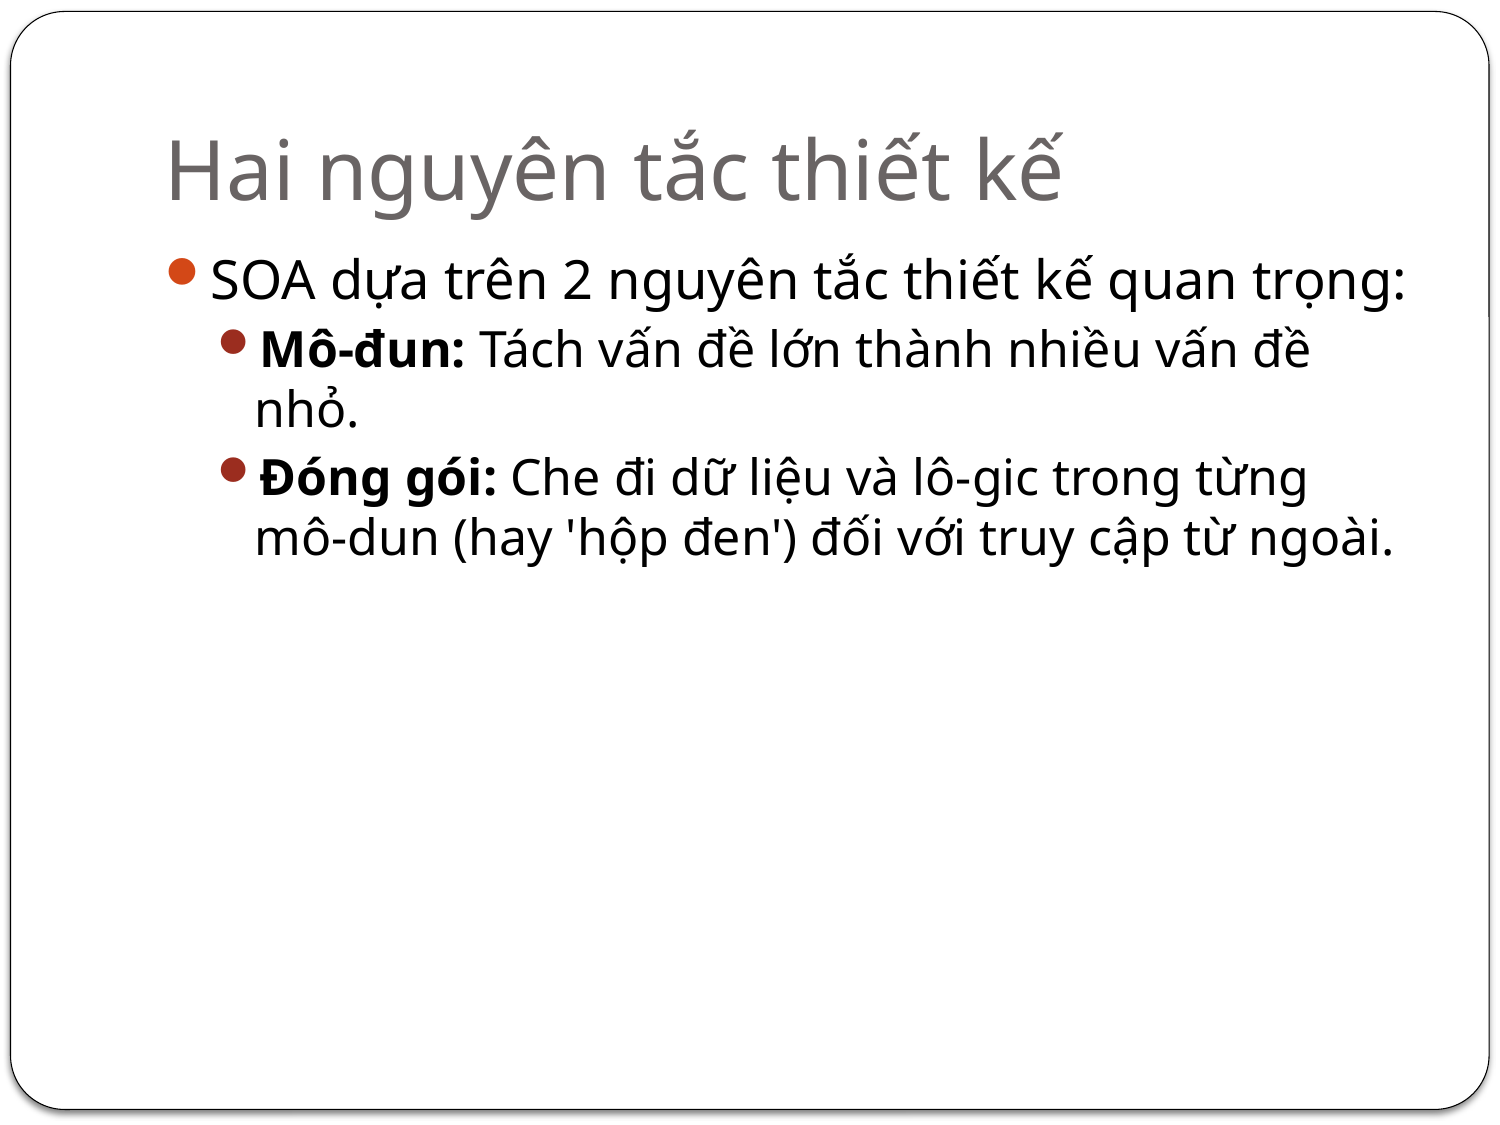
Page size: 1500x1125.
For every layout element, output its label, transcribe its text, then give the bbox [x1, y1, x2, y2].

title Hai nguyên tắc thiết kế [150, 45, 1425, 233]
list SOA dựa trên 2 nguyên tắc thiết kế quan trọng: Mô-đun: Tách vấn đề lớn thành nhiều vấn đề nhỏ. Đóng gói: Che đi dữ liệu và lô-gic trong từng mô-dun (hay 'hộp đen') đối với truy cập từ ngoài. [150, 237, 1425, 988]
